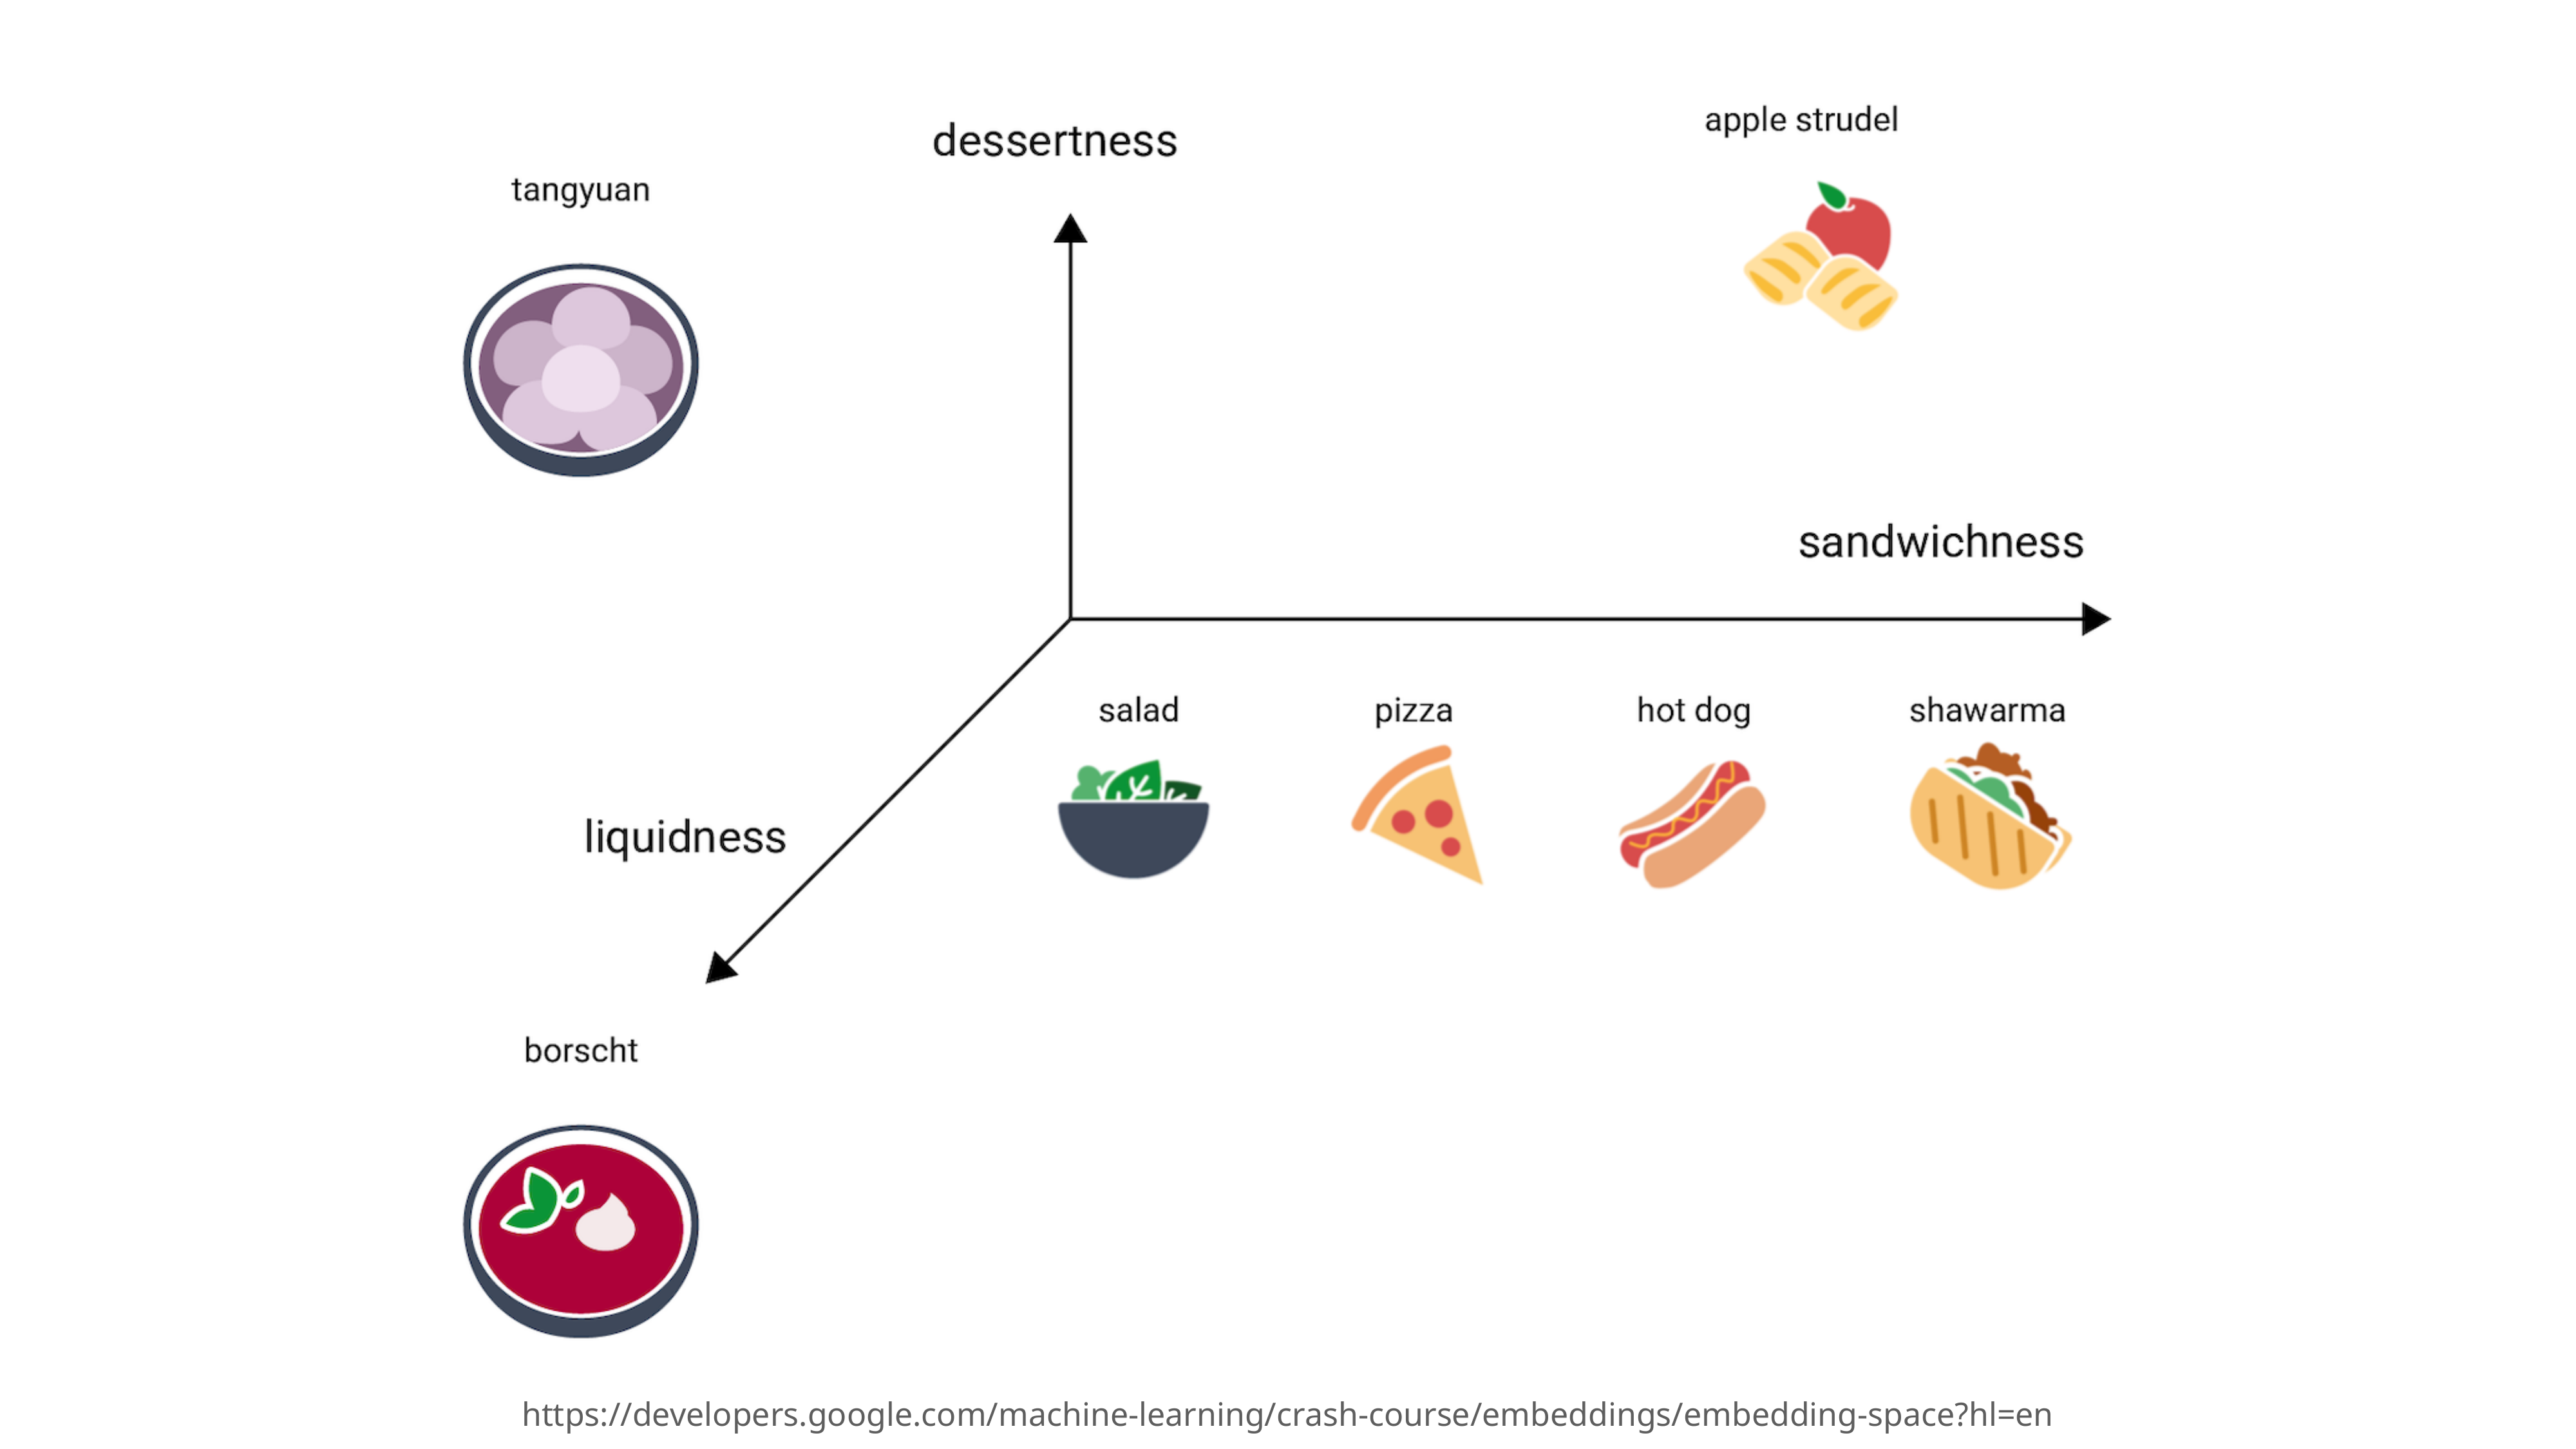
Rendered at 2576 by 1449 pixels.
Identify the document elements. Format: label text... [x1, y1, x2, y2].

picture [415, 64, 2161, 1385]
text_box https://developers.google.com/machine-learning/crash-course/embeddings/embedding-space?hl=en [480, 1388, 2096, 1438]
